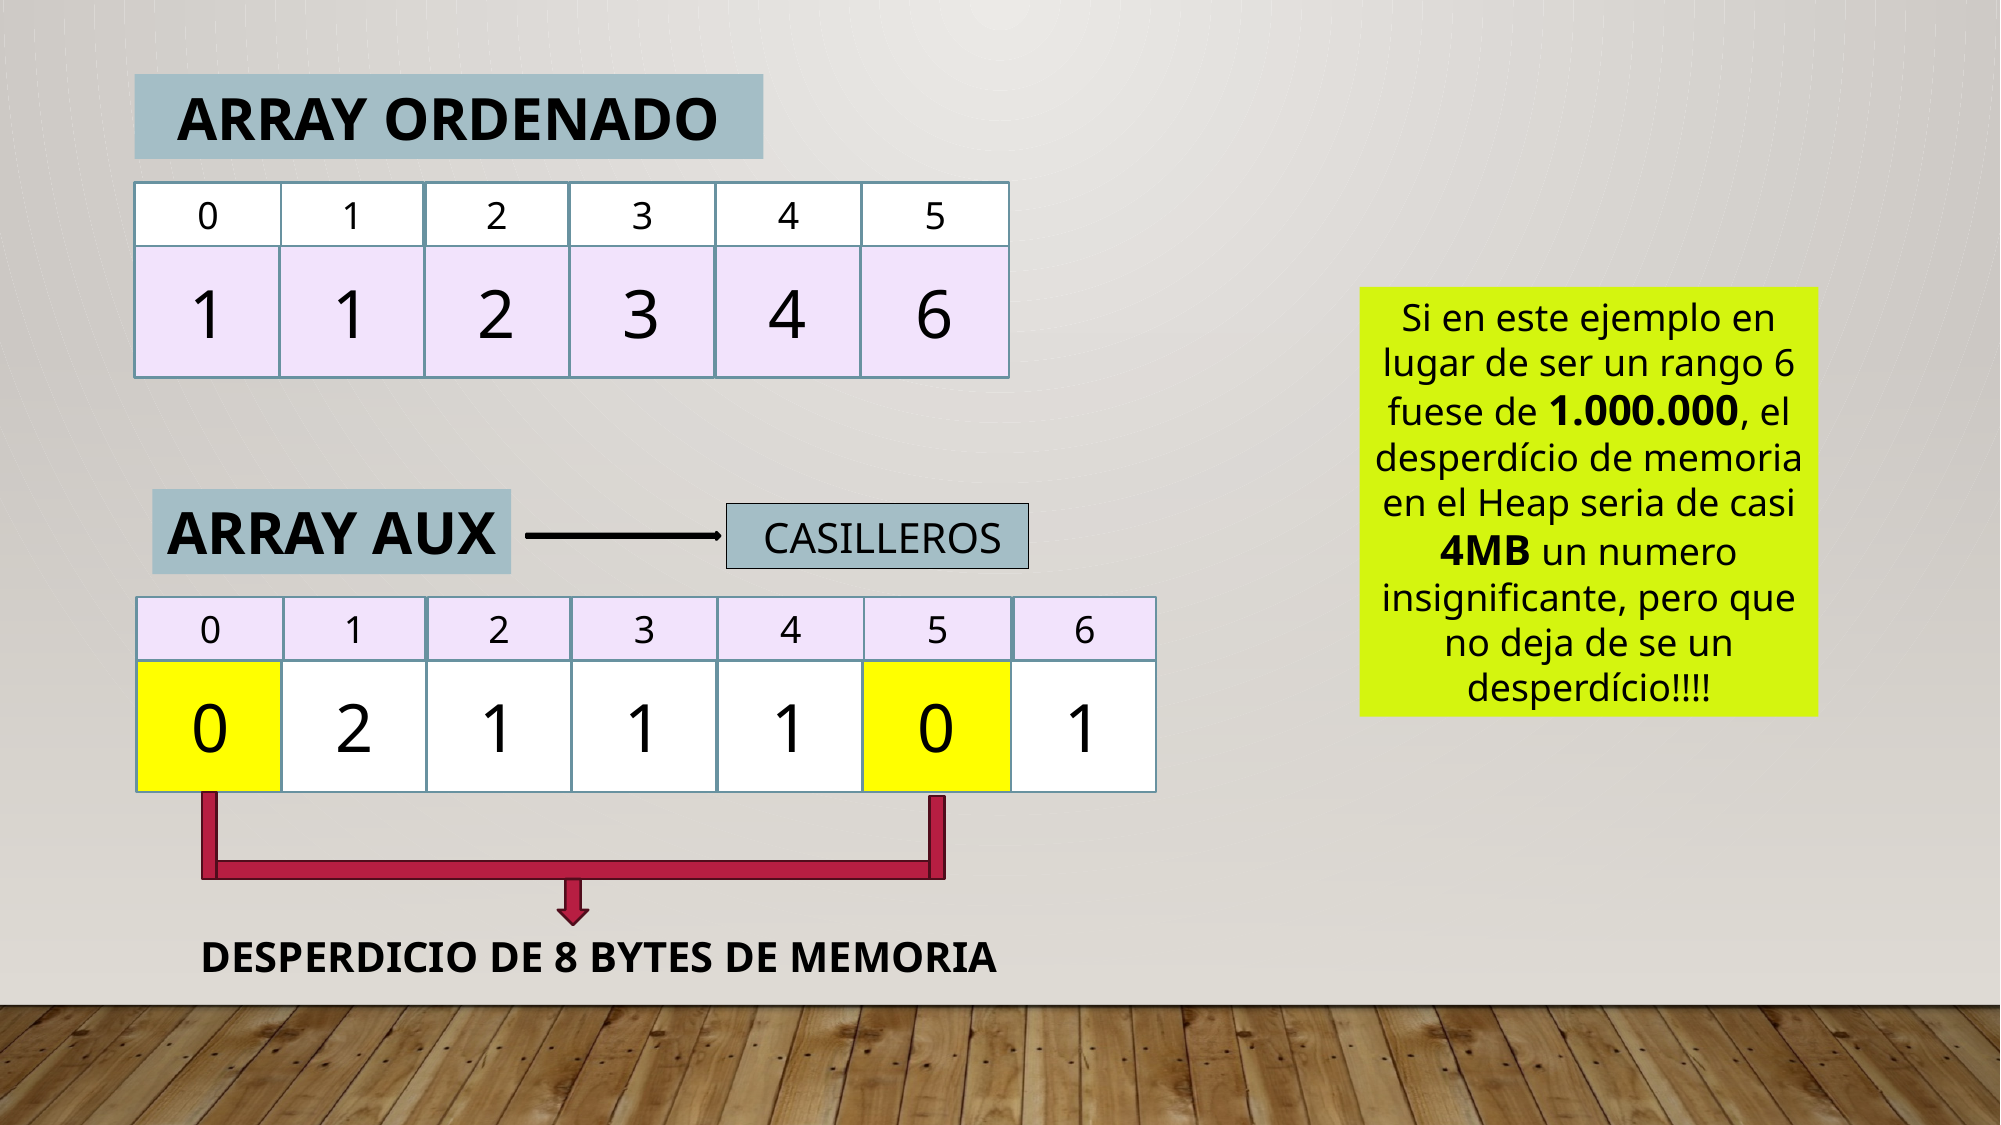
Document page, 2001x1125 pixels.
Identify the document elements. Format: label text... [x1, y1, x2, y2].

text_box 1 [1012, 662, 1157, 793]
text_box 3 [571, 596, 716, 662]
text_box 0 [135, 662, 280, 793]
text_box [928, 795, 946, 880]
text_box 0 [133, 181, 280, 247]
text_box 3 [568, 181, 714, 247]
text_box 5 [860, 181, 1010, 247]
text_box 1 [280, 181, 424, 247]
text_box 0 [135, 596, 282, 662]
text_box 4 [714, 181, 860, 247]
text_box DESPERDICIO DE 8 BYTES DE MEMORIA [117, 923, 1102, 989]
text_box ARRAY AUX [152, 489, 512, 575]
text_box 1 [718, 662, 864, 793]
text_box 0 [864, 662, 1012, 793]
text_box 2 [427, 596, 571, 662]
text_box 1 [133, 247, 278, 379]
text_box 4 [715, 247, 862, 379]
text_box CASILLEROS [726, 503, 1029, 569]
text_box [525, 530, 722, 541]
text_box Si en este ejemplo en lugar de ser un rango 6 fuese de 1.000.000, el desperdício de memoria en el Heap seria de casi 4MB un numero insignificante, pero que no deja de se un desperdício!!!! [1359, 286, 1819, 717]
text_box [201, 791, 218, 880]
text_box [215, 860, 931, 880]
text_box 3 [570, 247, 715, 379]
text_box 2 [424, 181, 568, 247]
text_box [556, 877, 590, 923]
text_box 6 [1012, 596, 1157, 662]
text_box 1 [573, 662, 718, 793]
text_box 4 [716, 596, 863, 662]
text_box 1 [282, 596, 427, 662]
picture [0, 1005, 2000, 1125]
text_box 1 [425, 662, 573, 793]
text_box 1 [278, 247, 423, 379]
text_box 6 [862, 247, 1010, 379]
text_box 5 [863, 596, 1012, 662]
text_box ARRAY ORDENADO [134, 74, 764, 159]
text_box 2 [280, 662, 425, 793]
text_box 2 [423, 247, 570, 379]
